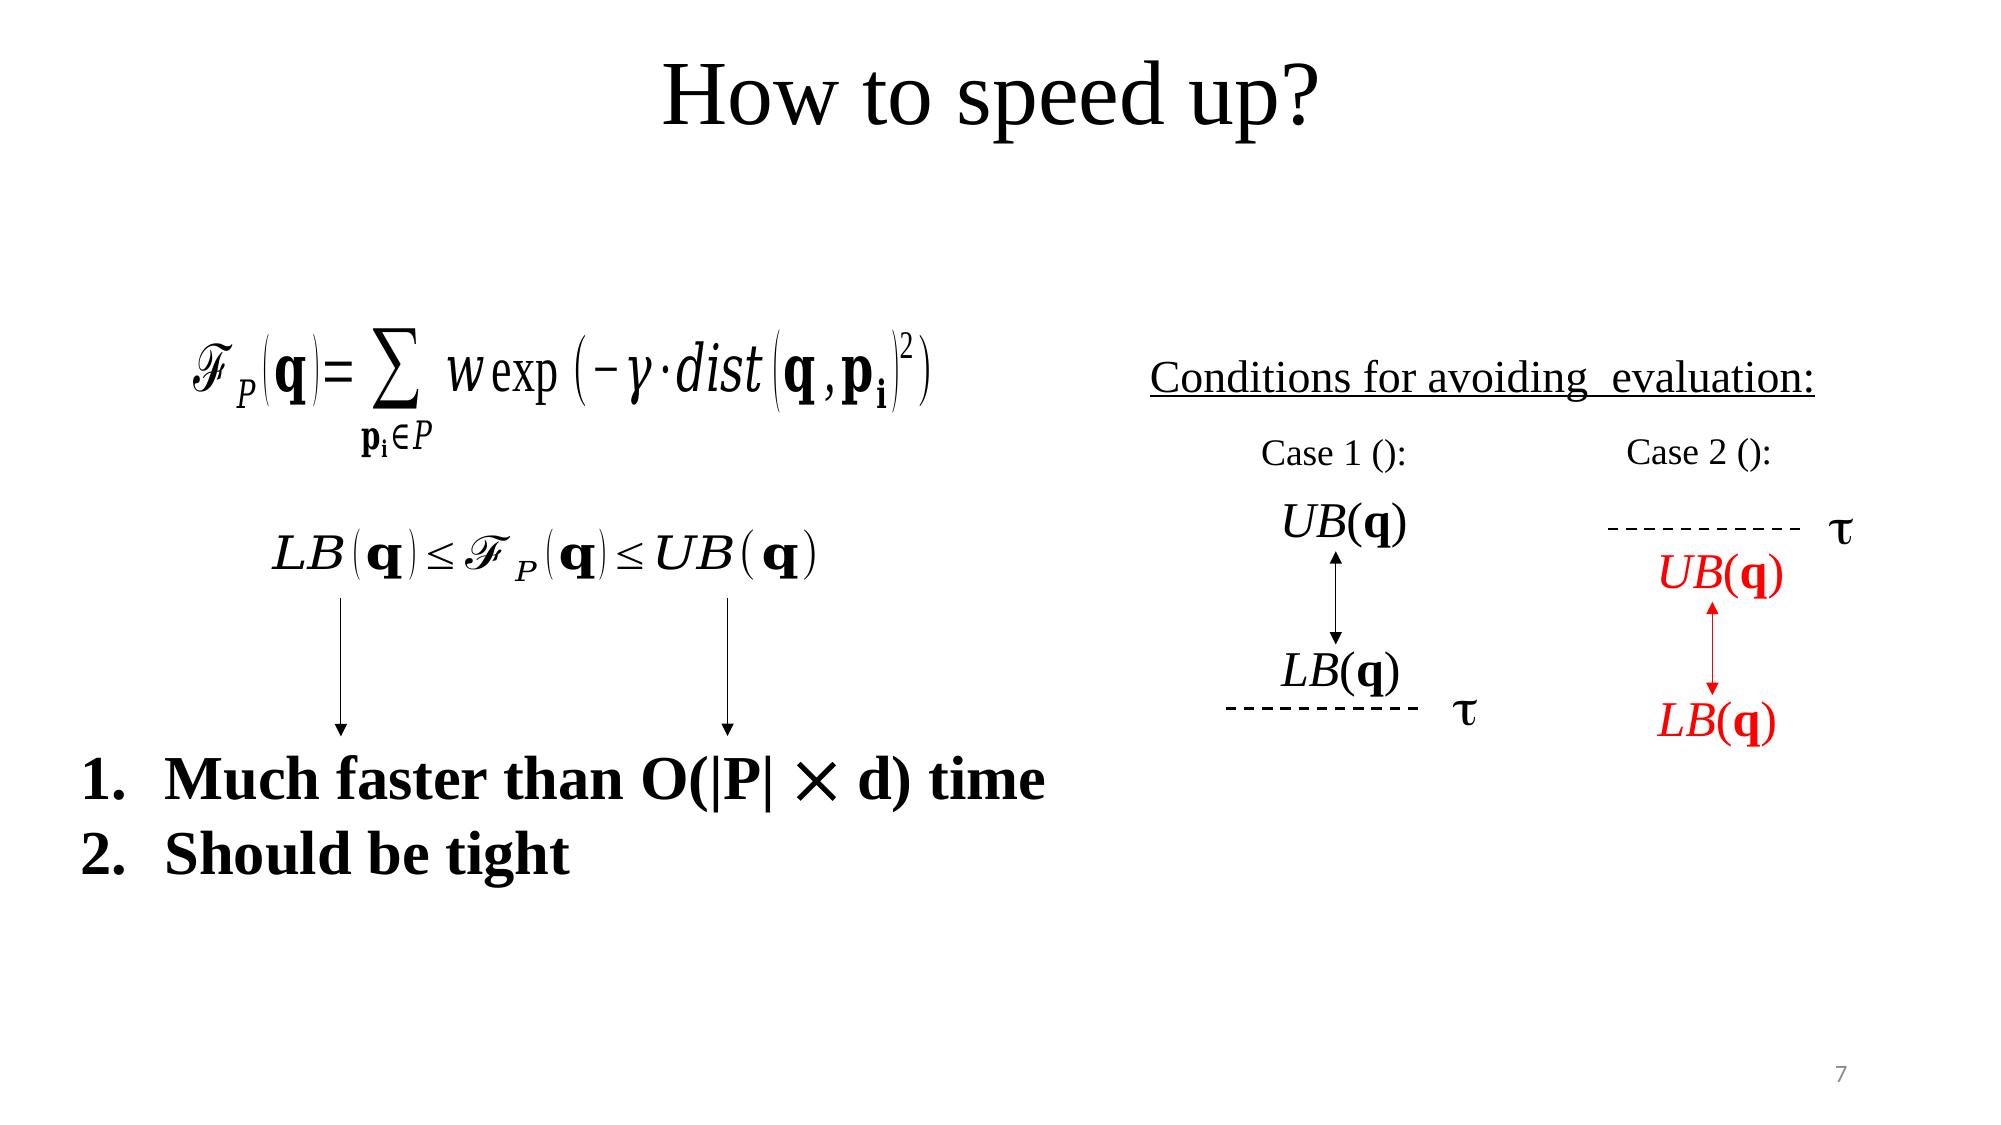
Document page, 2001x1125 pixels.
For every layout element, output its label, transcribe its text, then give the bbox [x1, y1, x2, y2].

text_box Much faster than O(|P|  d) time Should be tight [65, 729, 1092, 895]
text_box UB(q) [1265, 480, 1423, 555]
text_box UB(q) [1641, 530, 1800, 606]
text_box  [1420, 664, 1493, 744]
text_box LB(q) [1642, 679, 1793, 755]
text_box LB(q) [1266, 628, 1416, 704]
title How to speed up? [16, 0, 1990, 204]
slide_number 7 [1412, 1042, 1863, 1103]
text_box  [1796, 483, 1869, 563]
